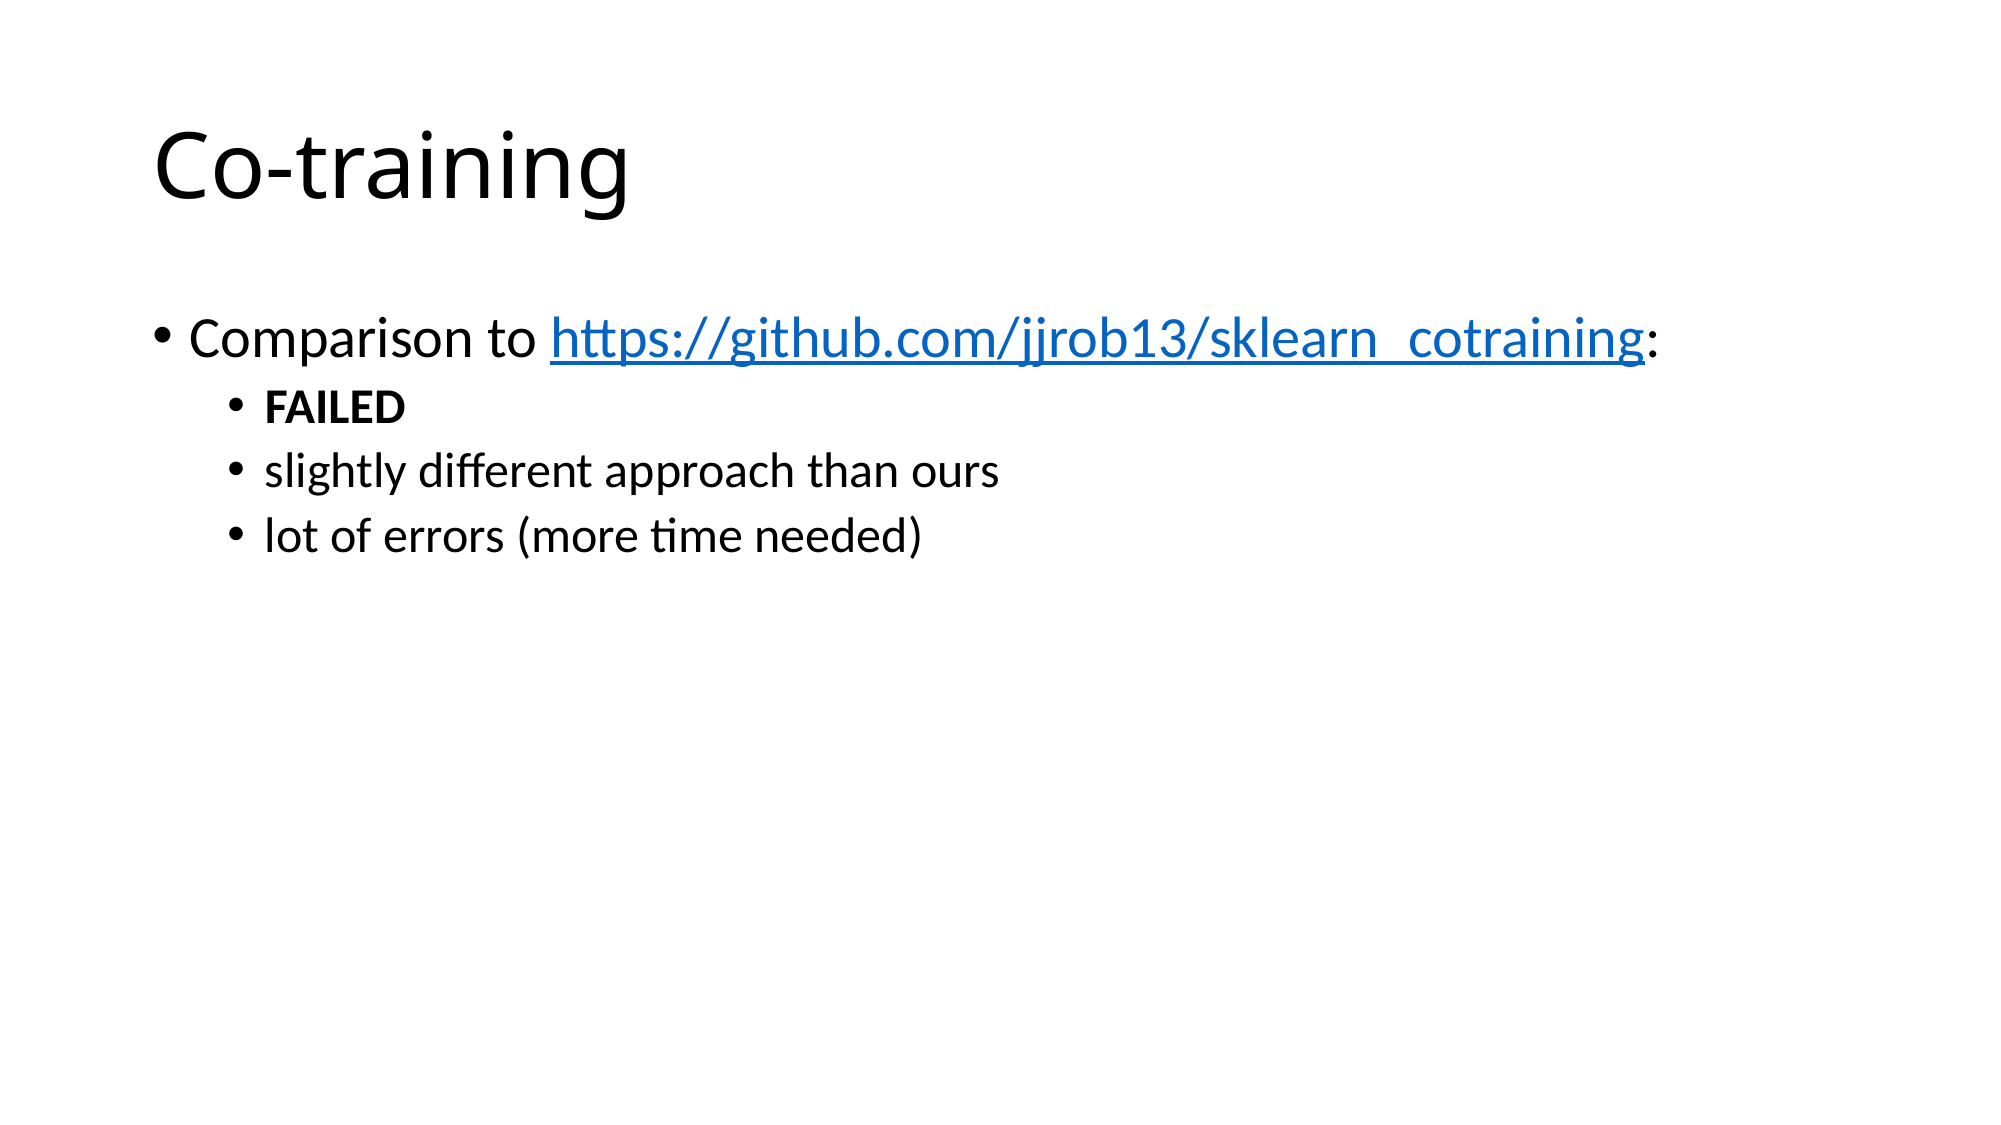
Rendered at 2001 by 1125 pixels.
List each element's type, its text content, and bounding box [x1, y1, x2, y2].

title Co-training [137, 59, 1863, 278]
list Comparison to https://github.com/jjrob13/sklearn_cotraining: FAILED slightly different approach than ours lot of errors (more time needed) [137, 299, 1863, 1014]
